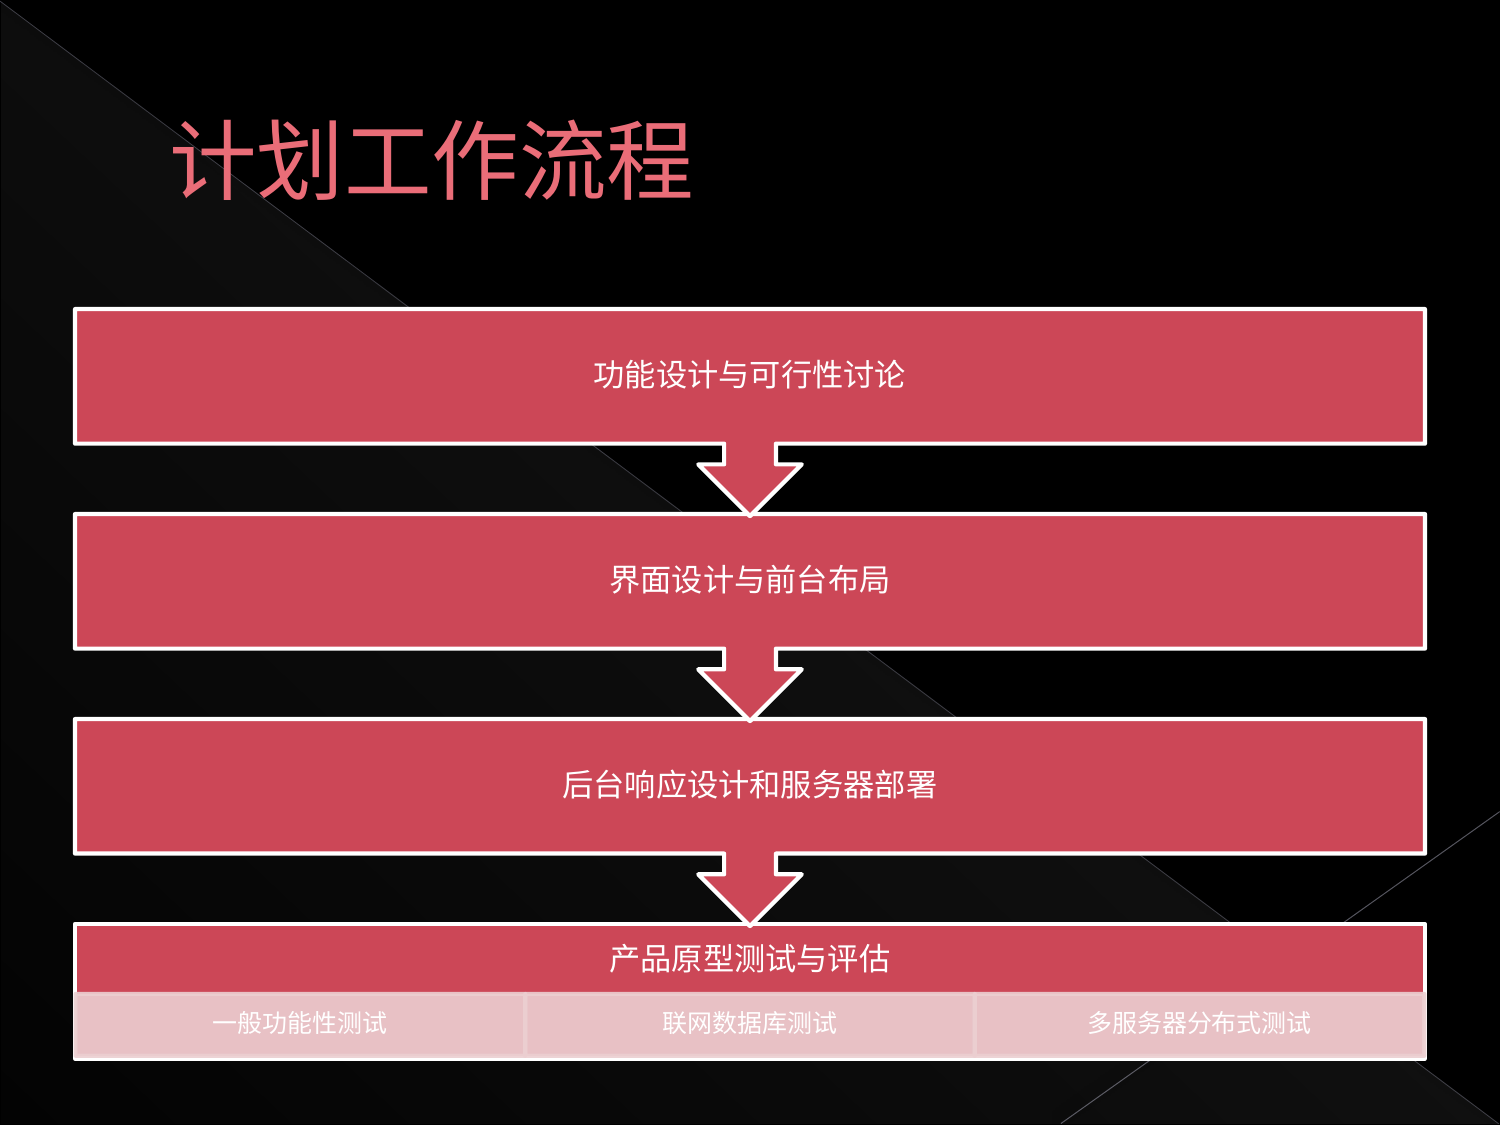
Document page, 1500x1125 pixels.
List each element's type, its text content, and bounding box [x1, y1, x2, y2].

title 计划工作流程 [75, 43, 1425, 274]
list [74, 308, 1426, 1060]
